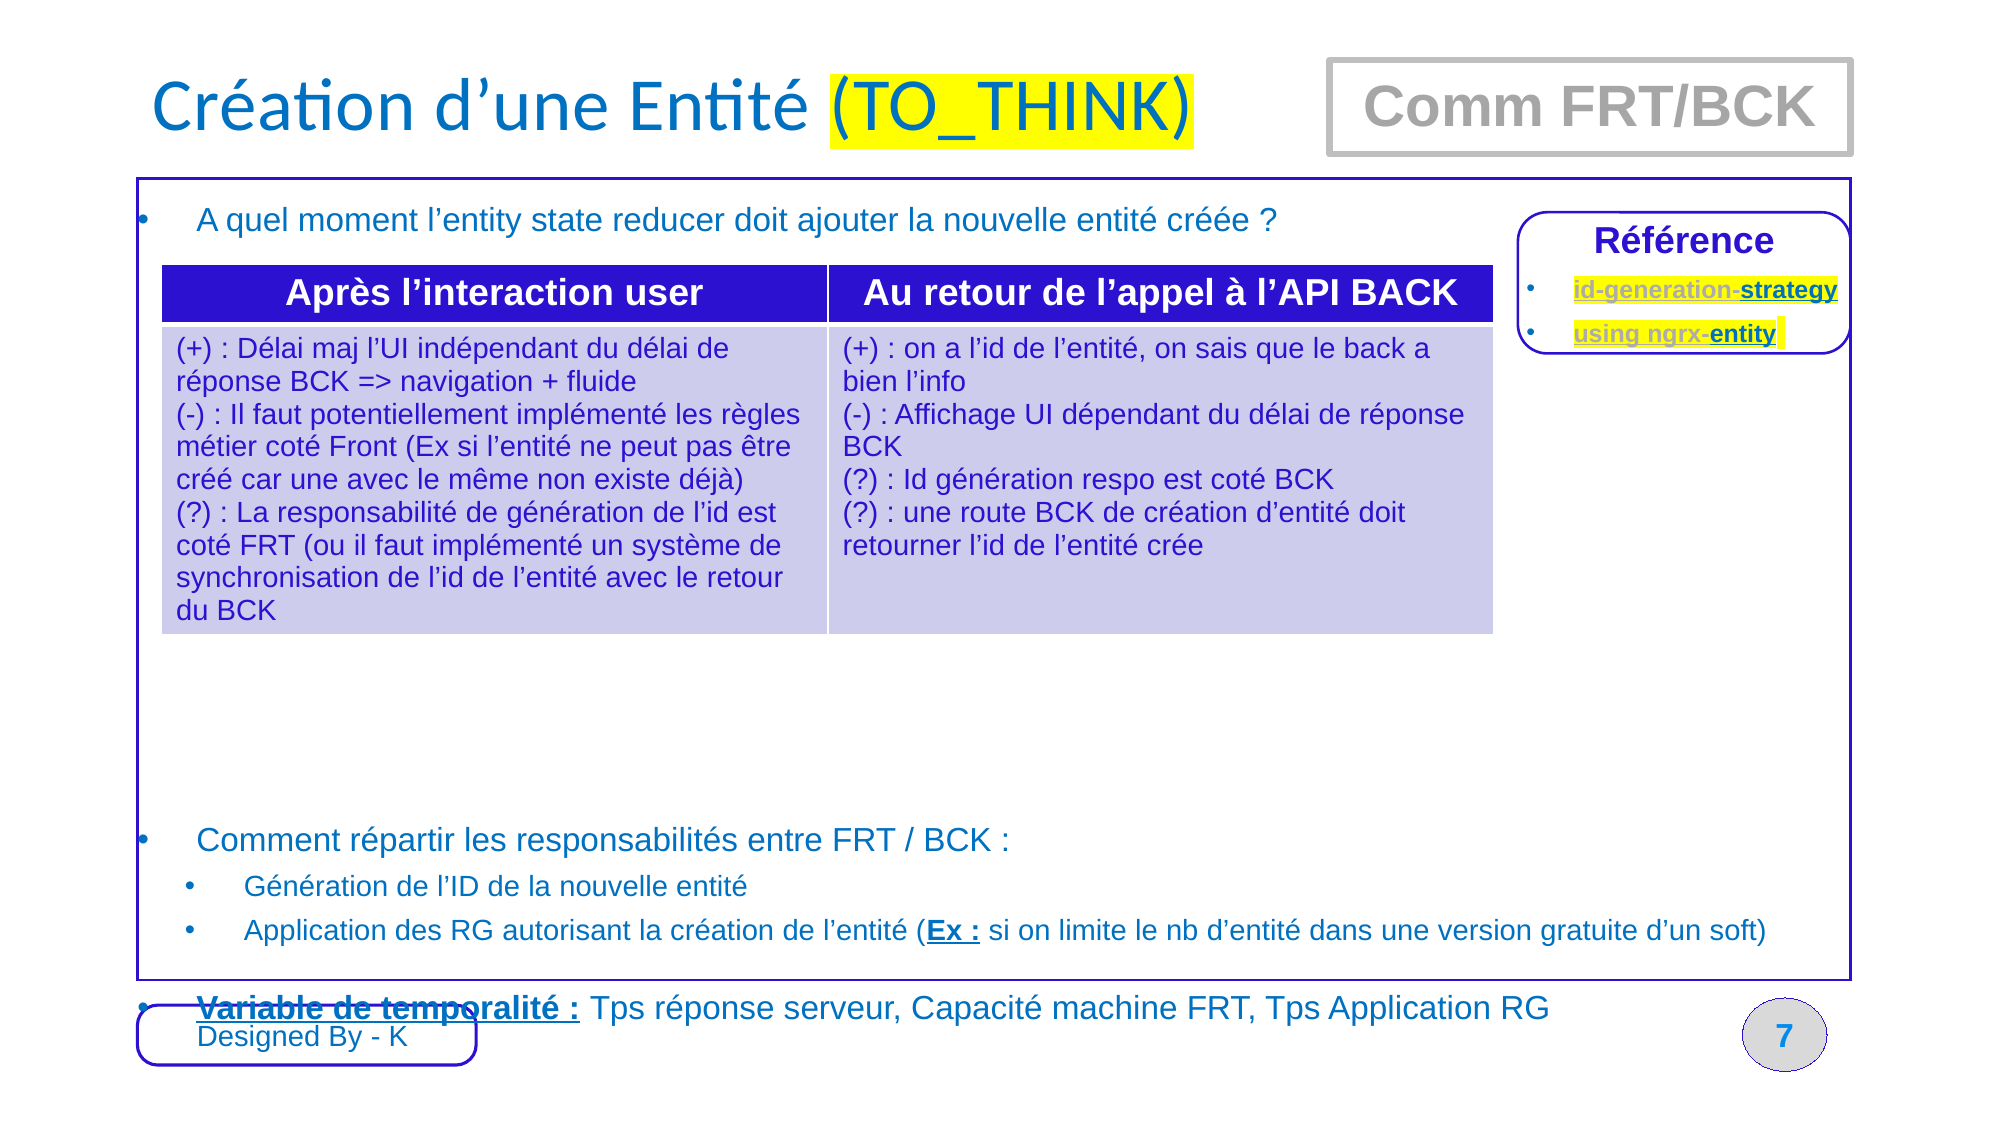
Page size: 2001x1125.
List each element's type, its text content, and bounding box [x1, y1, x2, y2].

table_cell (+) : Délai maj l’UI indépendant du délai de réponse BCK => navigation + fluide (-) : Il faut potentiellement implémenté les règles métier coté Front (Ex si l’entité ne peut pas être créé car une avec le même non existe déjà) (?) : La responsabilité de génération de l’id est coté FRT (ou il faut implémenté un système de synchronisation de l’id de l’entité avec le retour du BCK [162, 327, 827, 634]
list A quel moment l’entity state reducer doit ajouter la nouvelle entité créée ? Comment répartir les responsabilités entre FRT / BCK : Génération de l’ID de la nouvelle entité Application des RG autorisant la création de l’entité (Ex : si on limite le nb d’entité dans une version gratuite d’un soft) Variable de temporalité : Tps réponse serveur, Capacité machine FRT, Tps Application RG [136, 177, 1852, 981]
text_box Référence id-generation-strategy using ngrx-entity [1517, 212, 1851, 354]
footer Designed By - K [135, 1003, 478, 1067]
table_cell (+) : on a l’id de l’entité, on sais que le back a bien l’info (-) : Affichage UI dépendant du délai de réponse BCK (?) : Id génération respo est coté BCK (?) : une route BCK de création d’entité doit retourner l’id de l’entité crée [829, 327, 1493, 634]
table_header Après l’interaction user [162, 265, 827, 322]
title Création d’une Entité (TO_THINK) [137, 59, 1313, 154]
list Comm FRT/BCK [1326, 57, 1854, 157]
slide_number 7 [1742, 997, 1828, 1072]
table_header Au retour de l’appel à l’API BACK [829, 265, 1493, 322]
